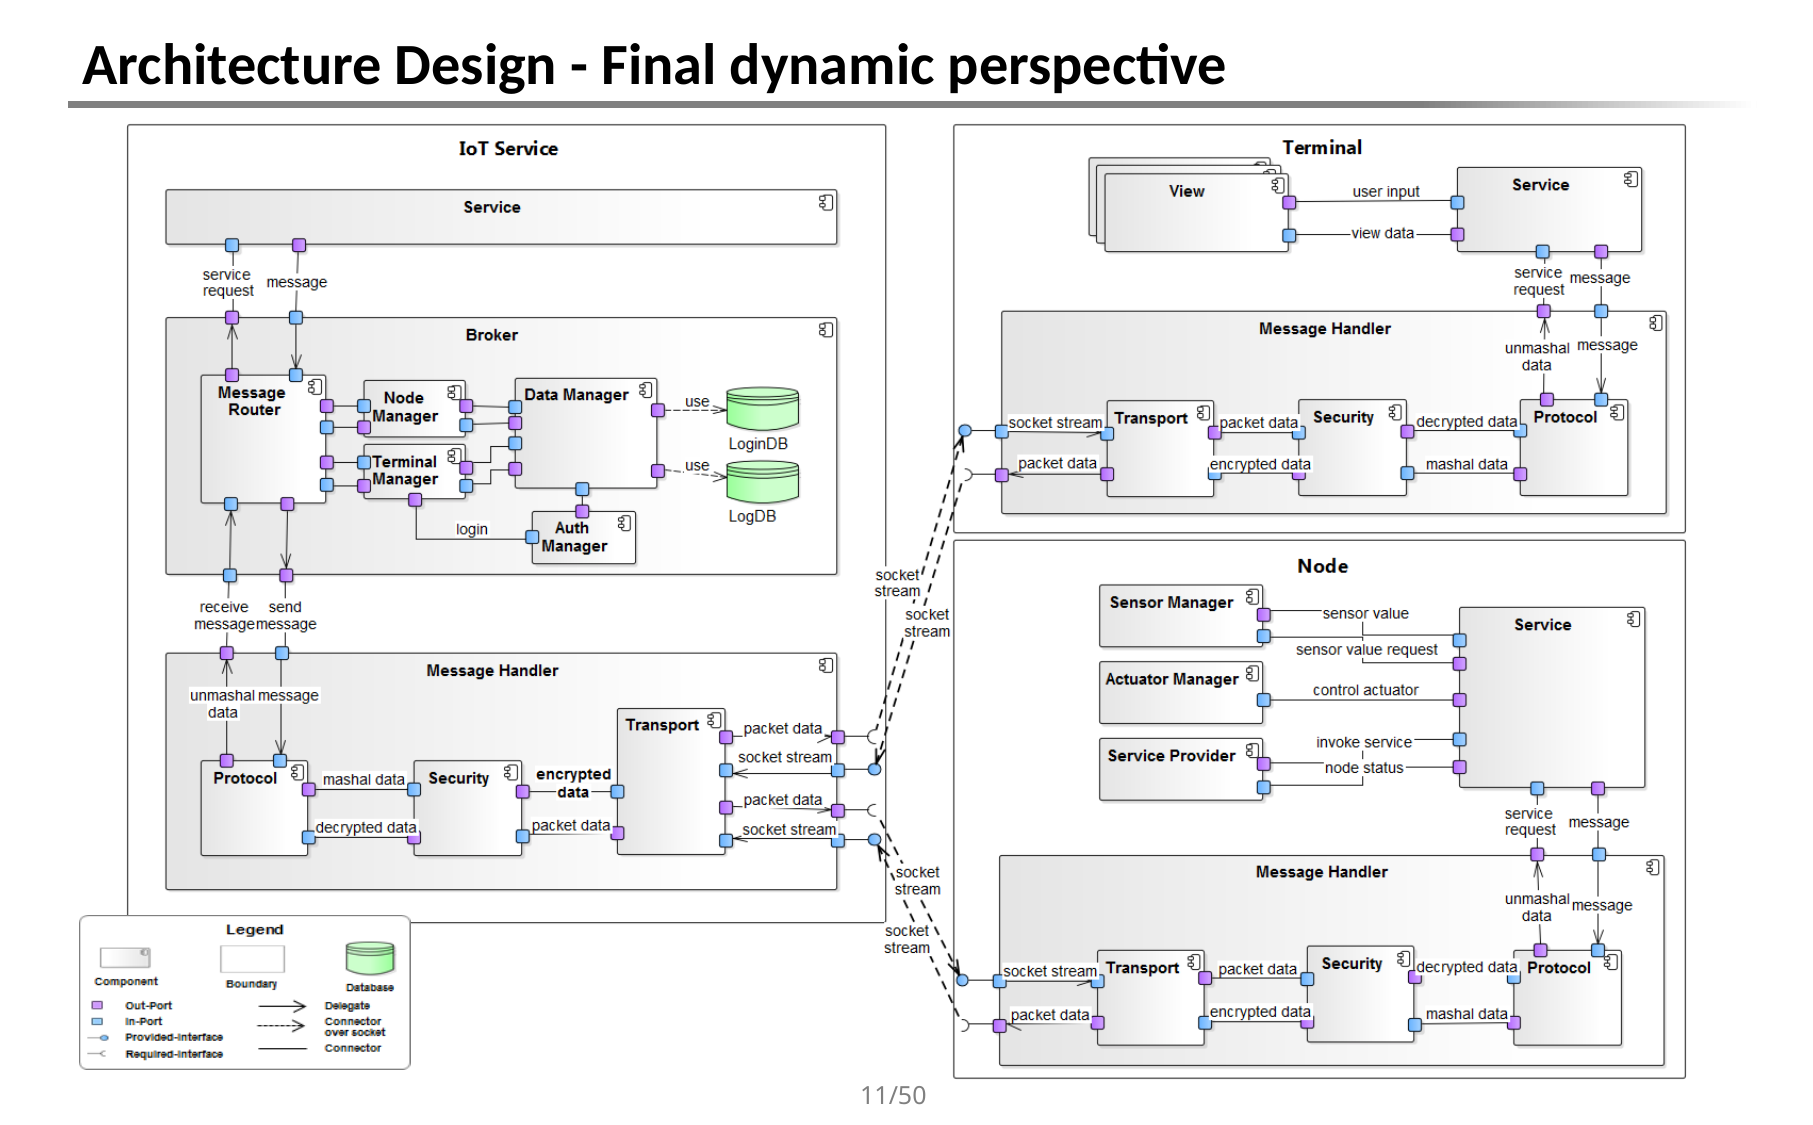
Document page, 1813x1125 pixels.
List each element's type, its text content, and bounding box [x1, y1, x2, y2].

picture [79, 119, 1688, 1083]
slide_number 11/50 [811, 1089, 975, 1115]
title Architecture Design - Final dynamic perspective [67, 20, 1757, 101]
